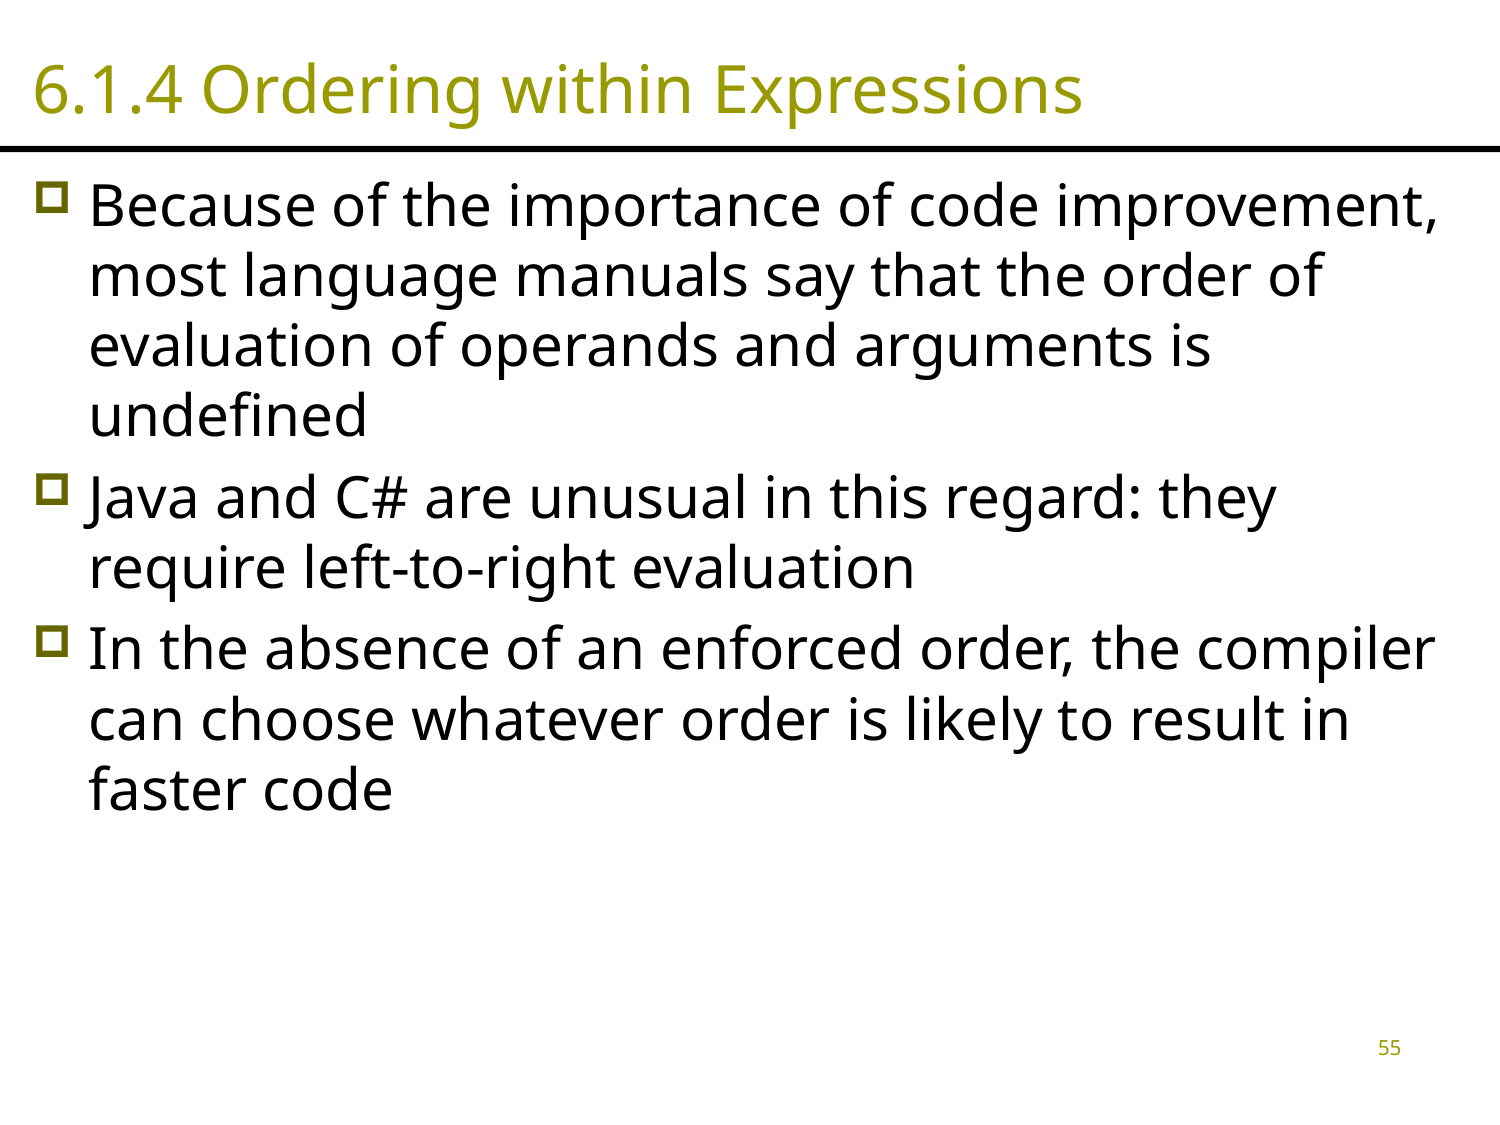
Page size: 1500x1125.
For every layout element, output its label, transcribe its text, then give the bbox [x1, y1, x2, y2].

title 6.1.4 Ordering within Expressions [17, 7, 1483, 135]
slide_number 55 [1066, 1026, 1417, 1102]
list Because of the importance of code improvement, most language manuals say that the order of evaluation of operands and arguments is undefined Java and C# are unusual in this regard: they require left-to-right evaluation In the absence of an enforced order, the compiler can choose whatever order is likely to result in faster code [17, 160, 1483, 1006]
